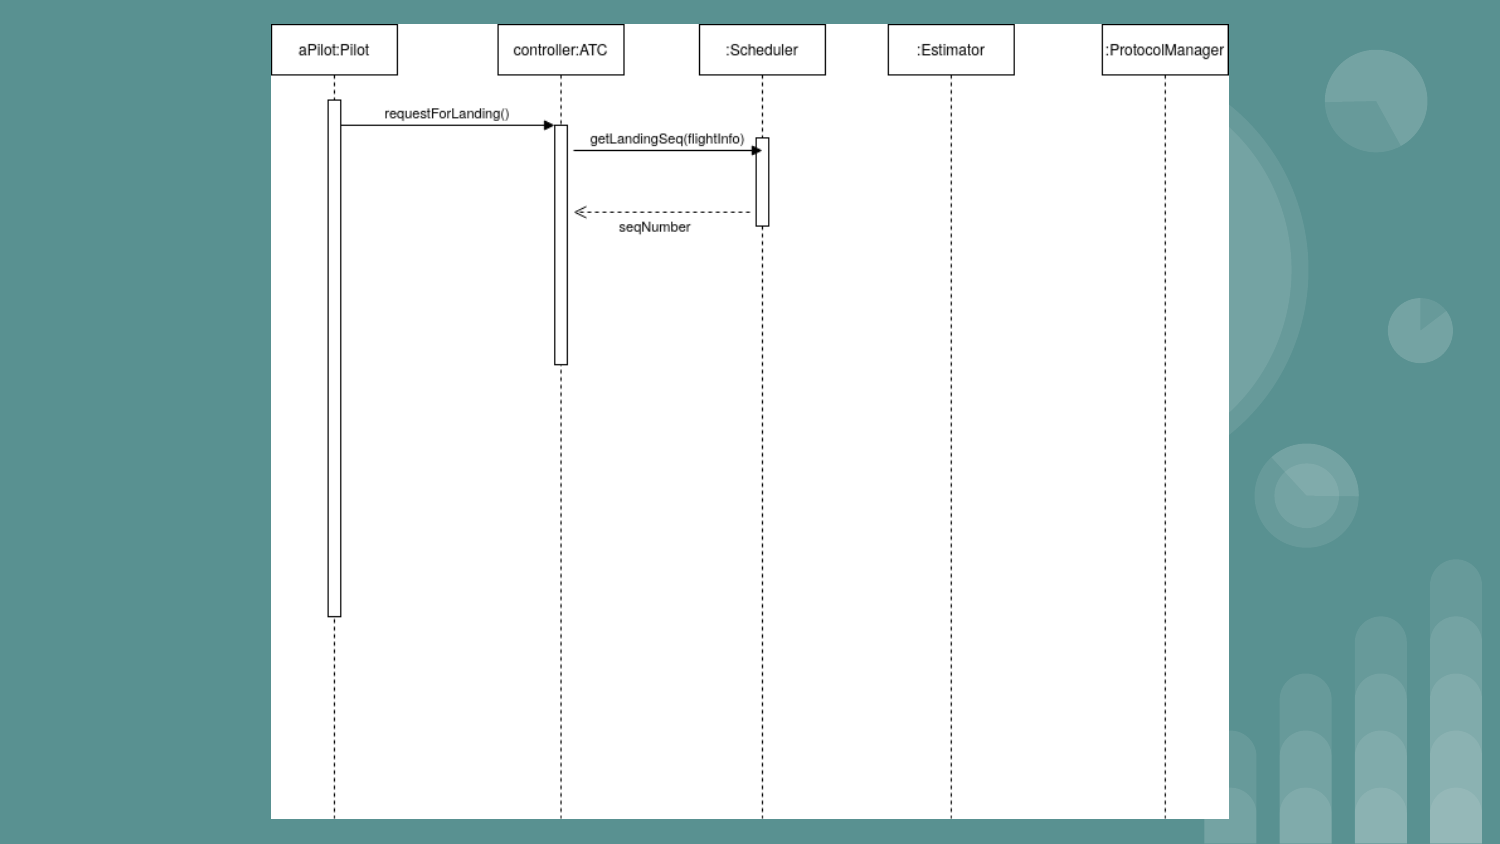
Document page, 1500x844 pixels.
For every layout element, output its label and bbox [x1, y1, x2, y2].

picture [271, 24, 1229, 819]
